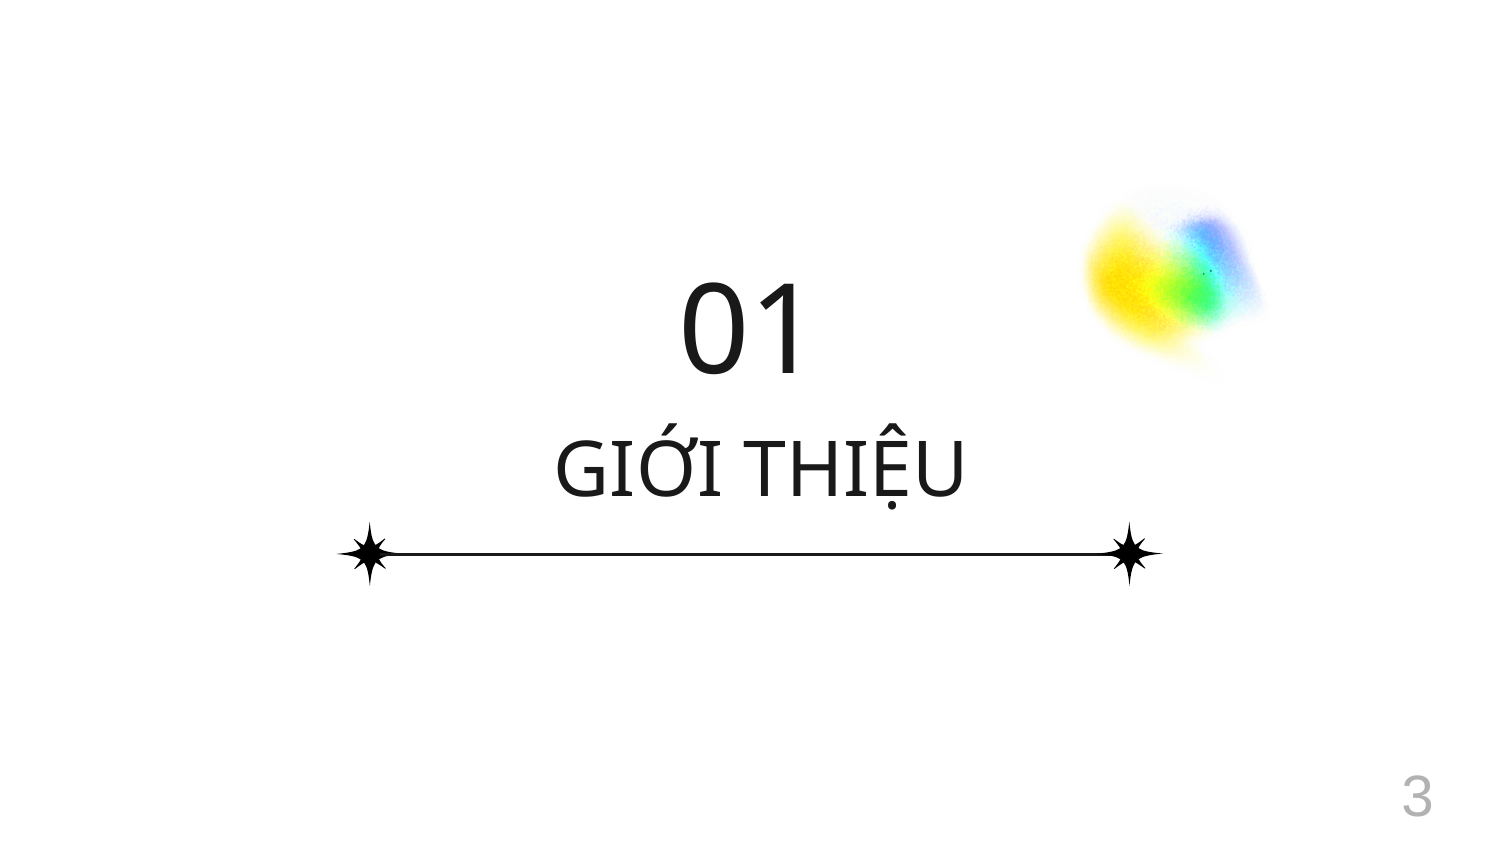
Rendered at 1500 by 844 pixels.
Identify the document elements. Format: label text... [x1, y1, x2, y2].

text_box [336, 521, 1164, 587]
title 01 [588, 254, 911, 393]
slide_number 3 [1111, 770, 1449, 816]
picture [1009, 115, 1327, 432]
title GIỚI THIỆU [310, 388, 1212, 527]
